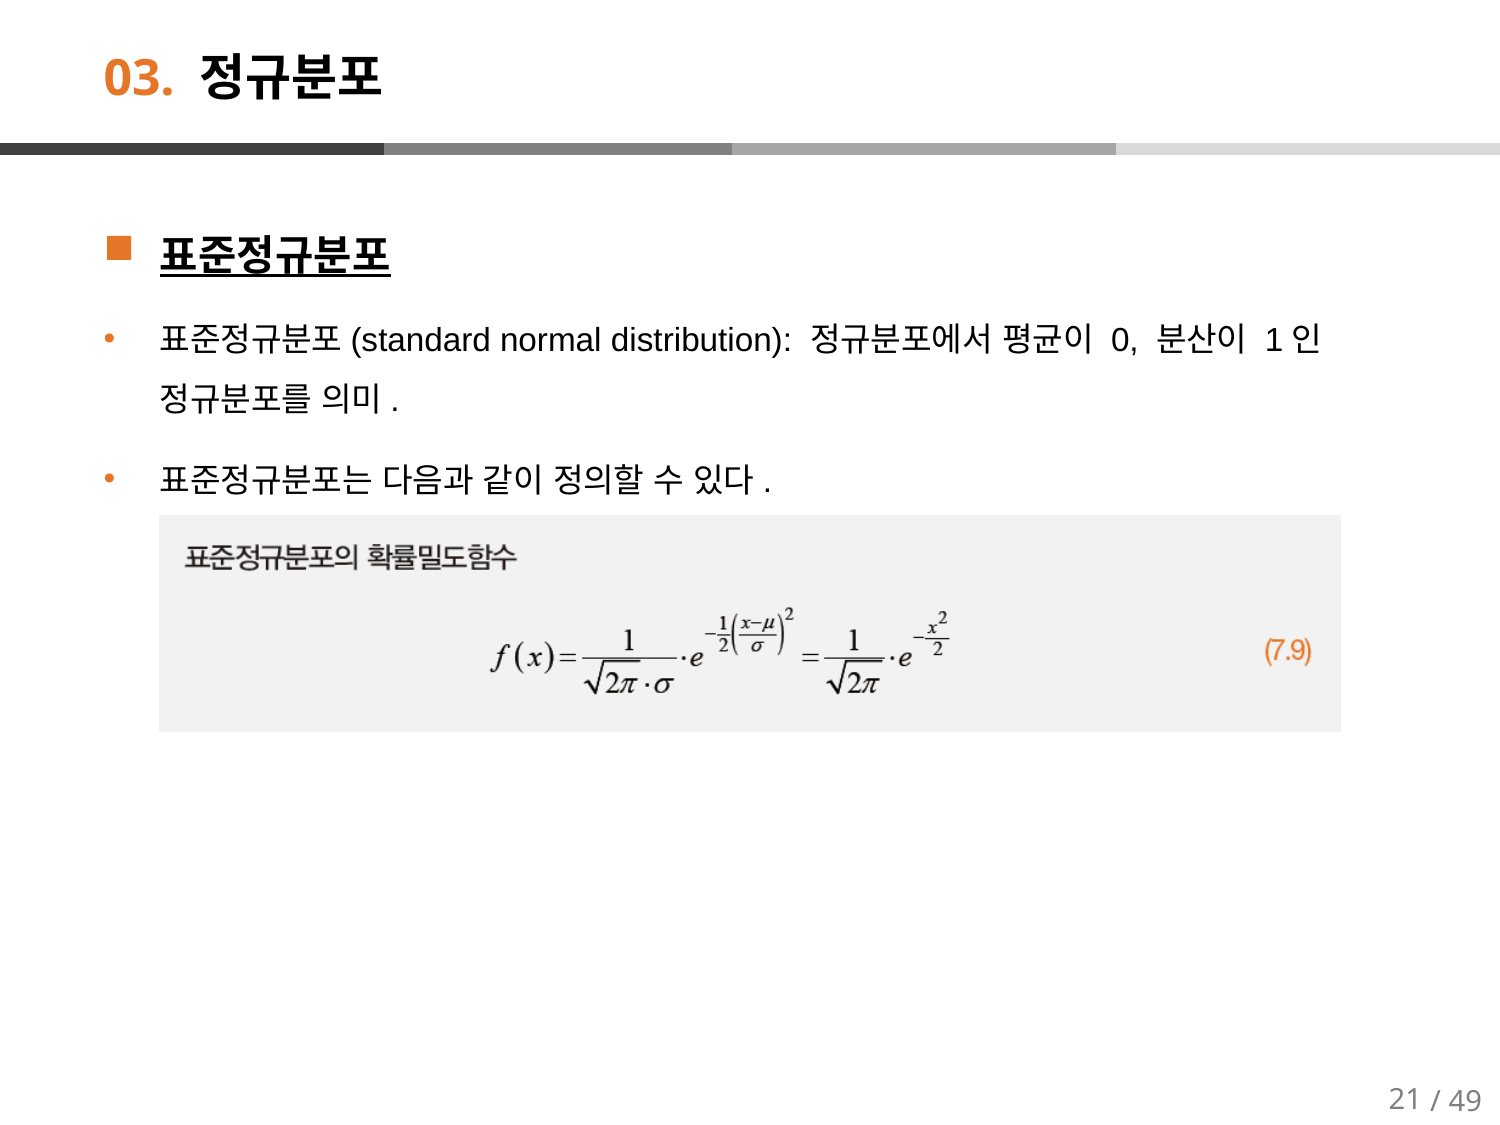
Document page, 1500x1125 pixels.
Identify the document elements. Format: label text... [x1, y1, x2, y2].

picture [159, 514, 1341, 732]
title 03. 정규분포 [88, 30, 1211, 121]
list 표준정규분포 [88, 196, 1436, 386]
text_box 표준정규분포(standard normal distribution): 정규분포에서 평균이 0, 분산이 1인 정규분포를 의미. 표준정규분포는 다음과 같이 정의할 수 있다. [88, 290, 1412, 480]
